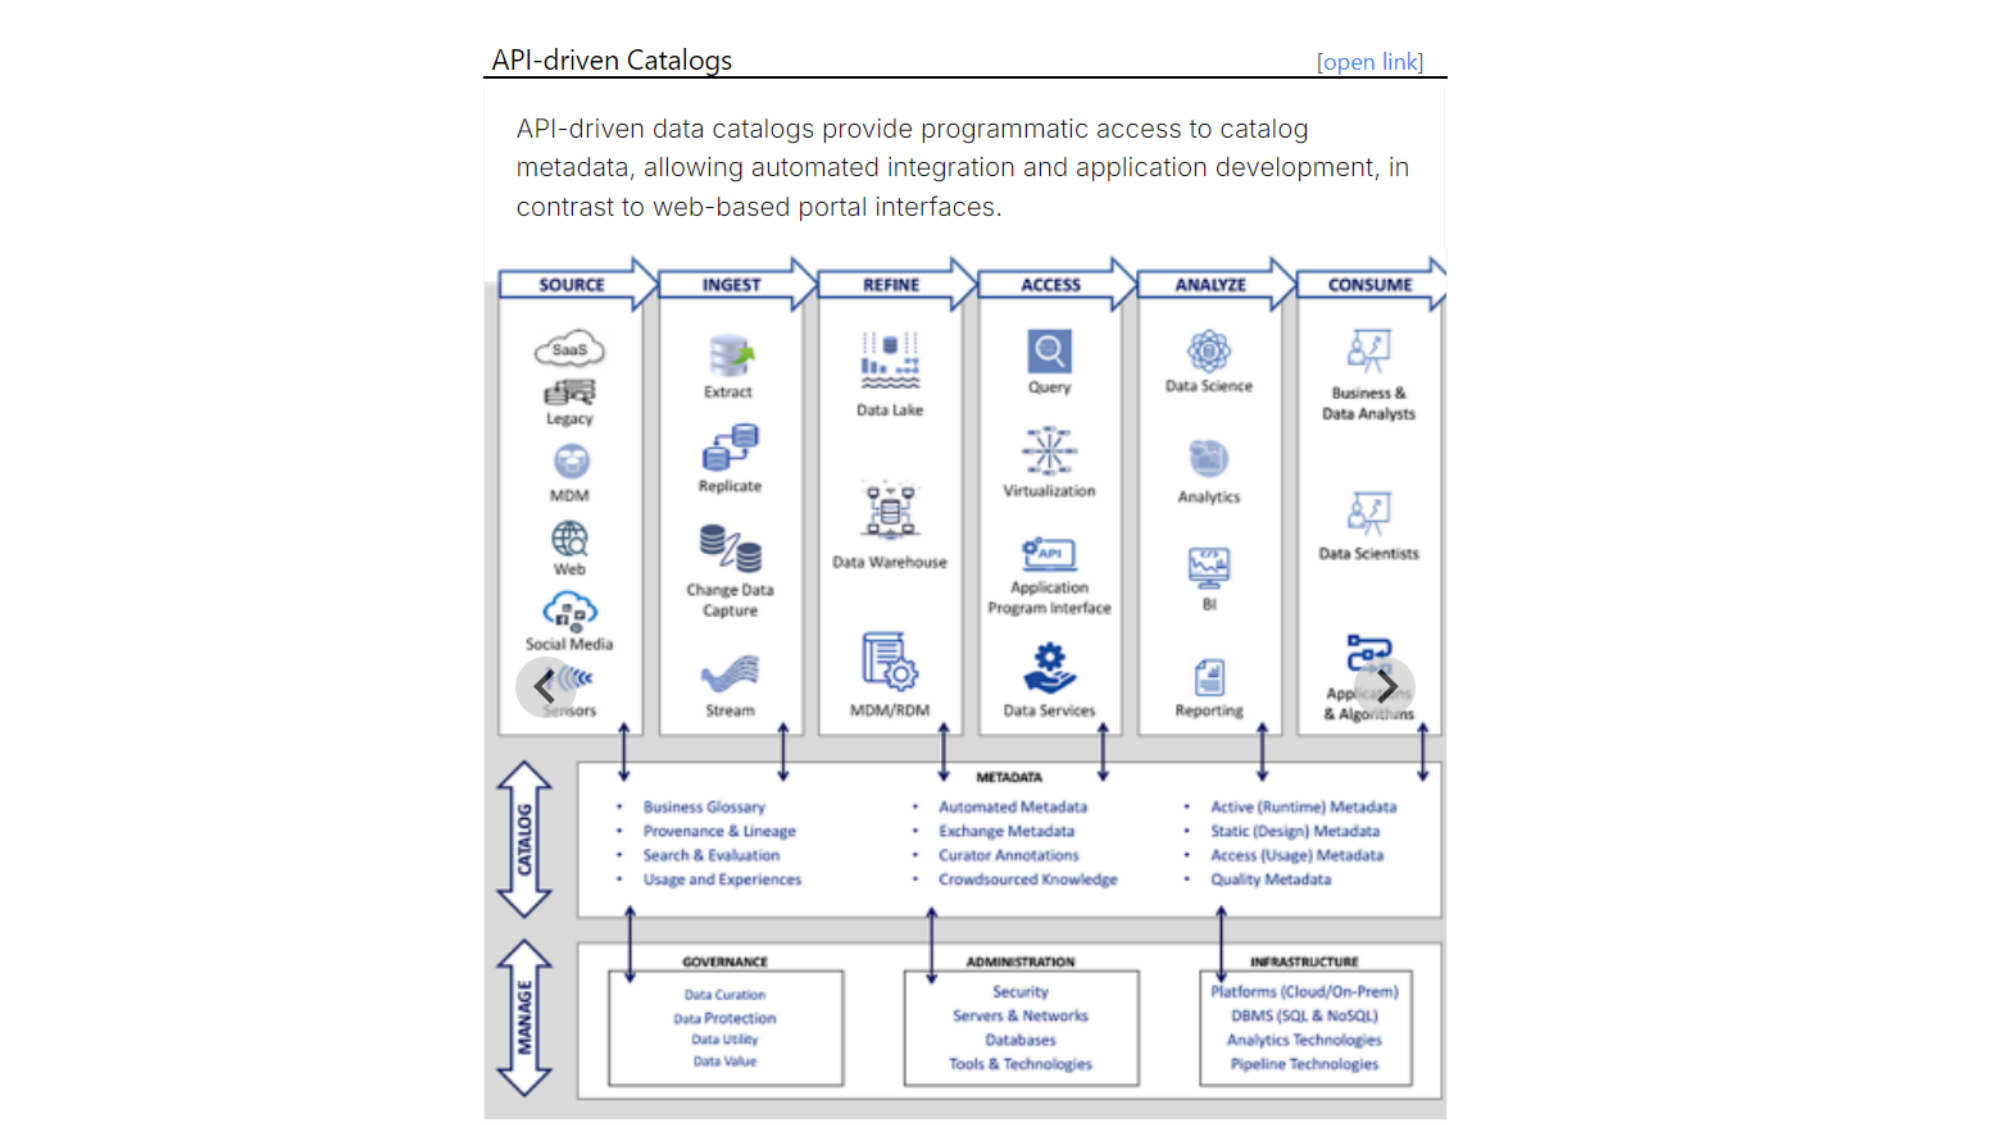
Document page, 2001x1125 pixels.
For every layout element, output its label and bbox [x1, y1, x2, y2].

picture [454, 34, 1467, 1125]
